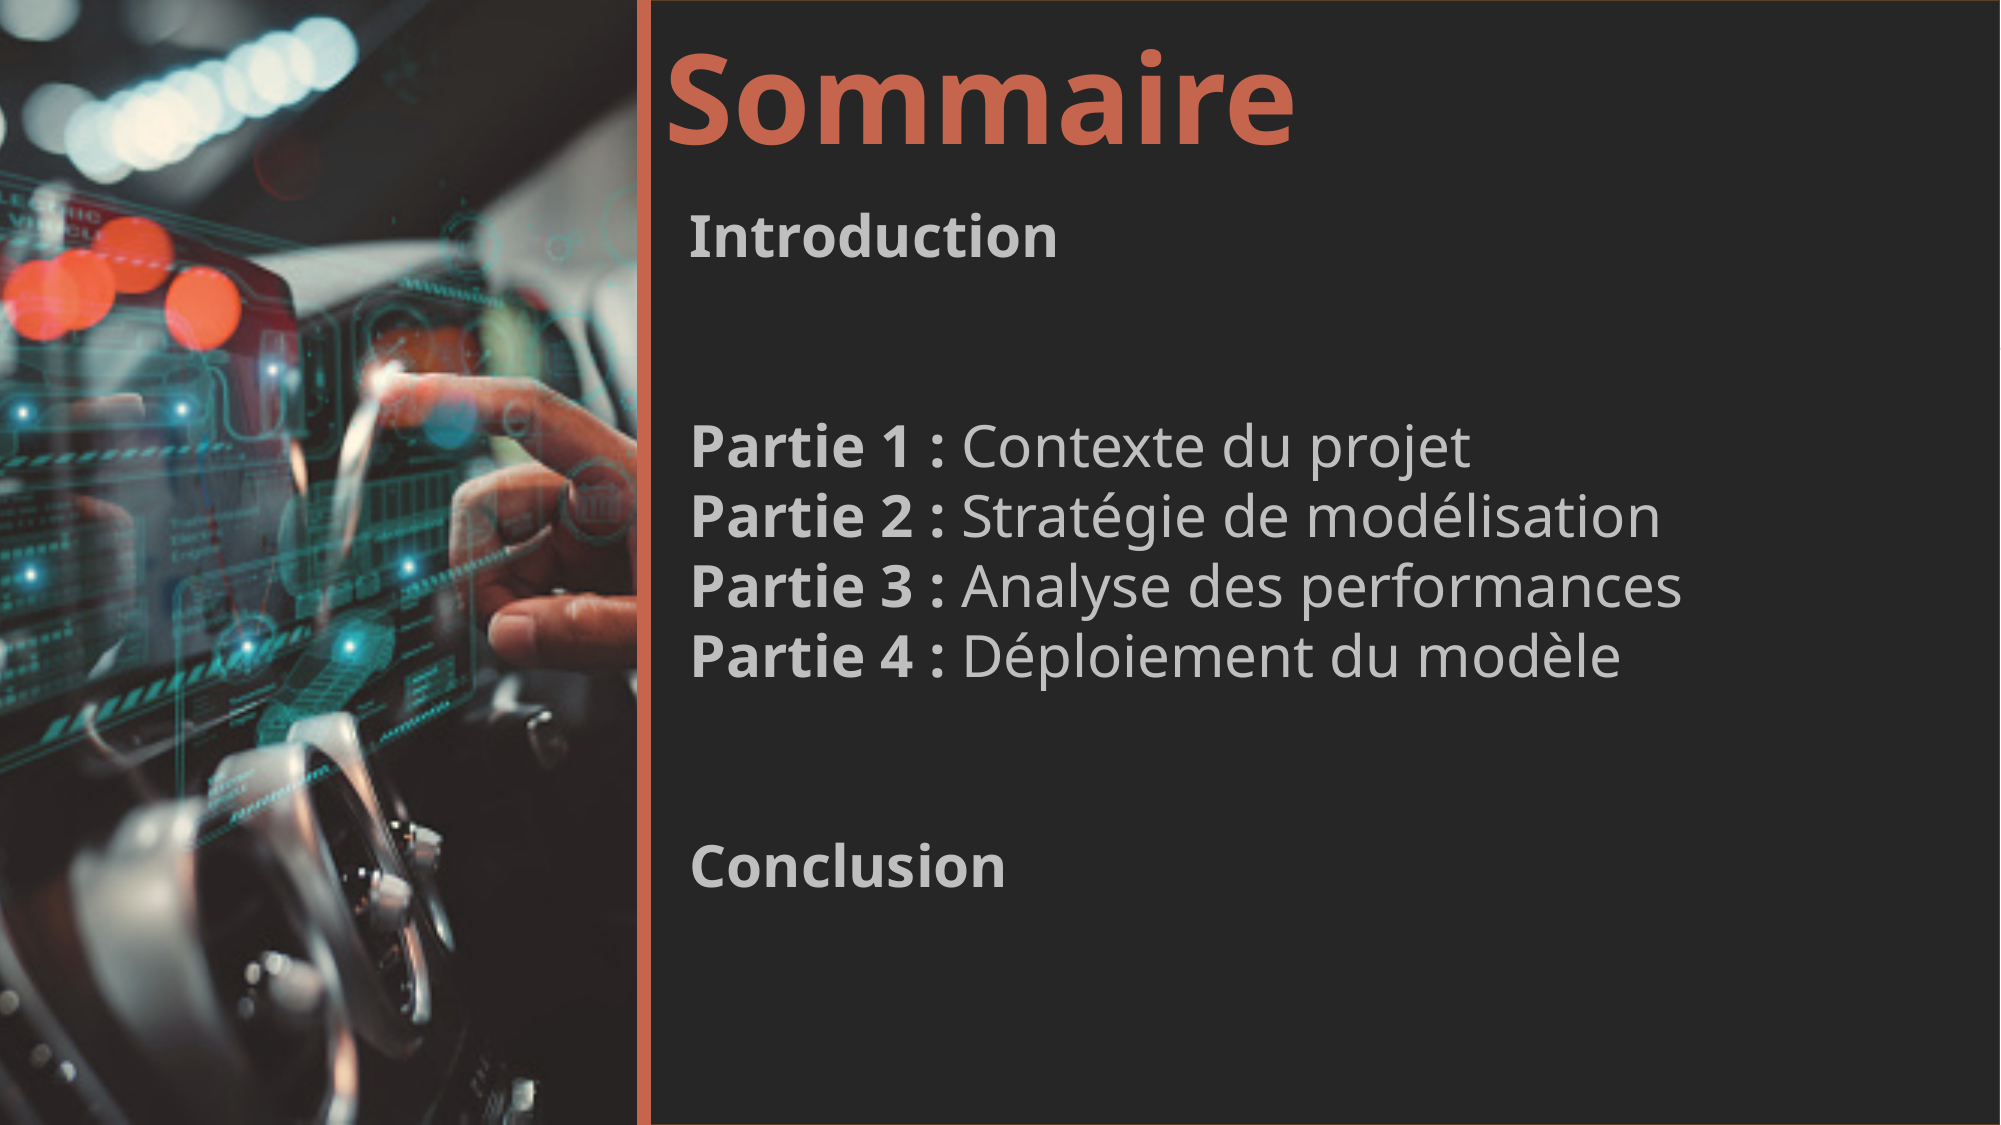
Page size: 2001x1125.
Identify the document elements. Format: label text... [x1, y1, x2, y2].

text_box [651, 0, 2000, 1125]
text_box Introduction Partie 1 : Contexte du projet Partie 2 : Stratégie de modélisation Partie 3 : Analyse des performances Partie 4 : Déploiement du modèle Conclusion [675, 191, 1739, 907]
text_box [639, 0, 651, 1125]
picture [0, 0, 639, 1125]
